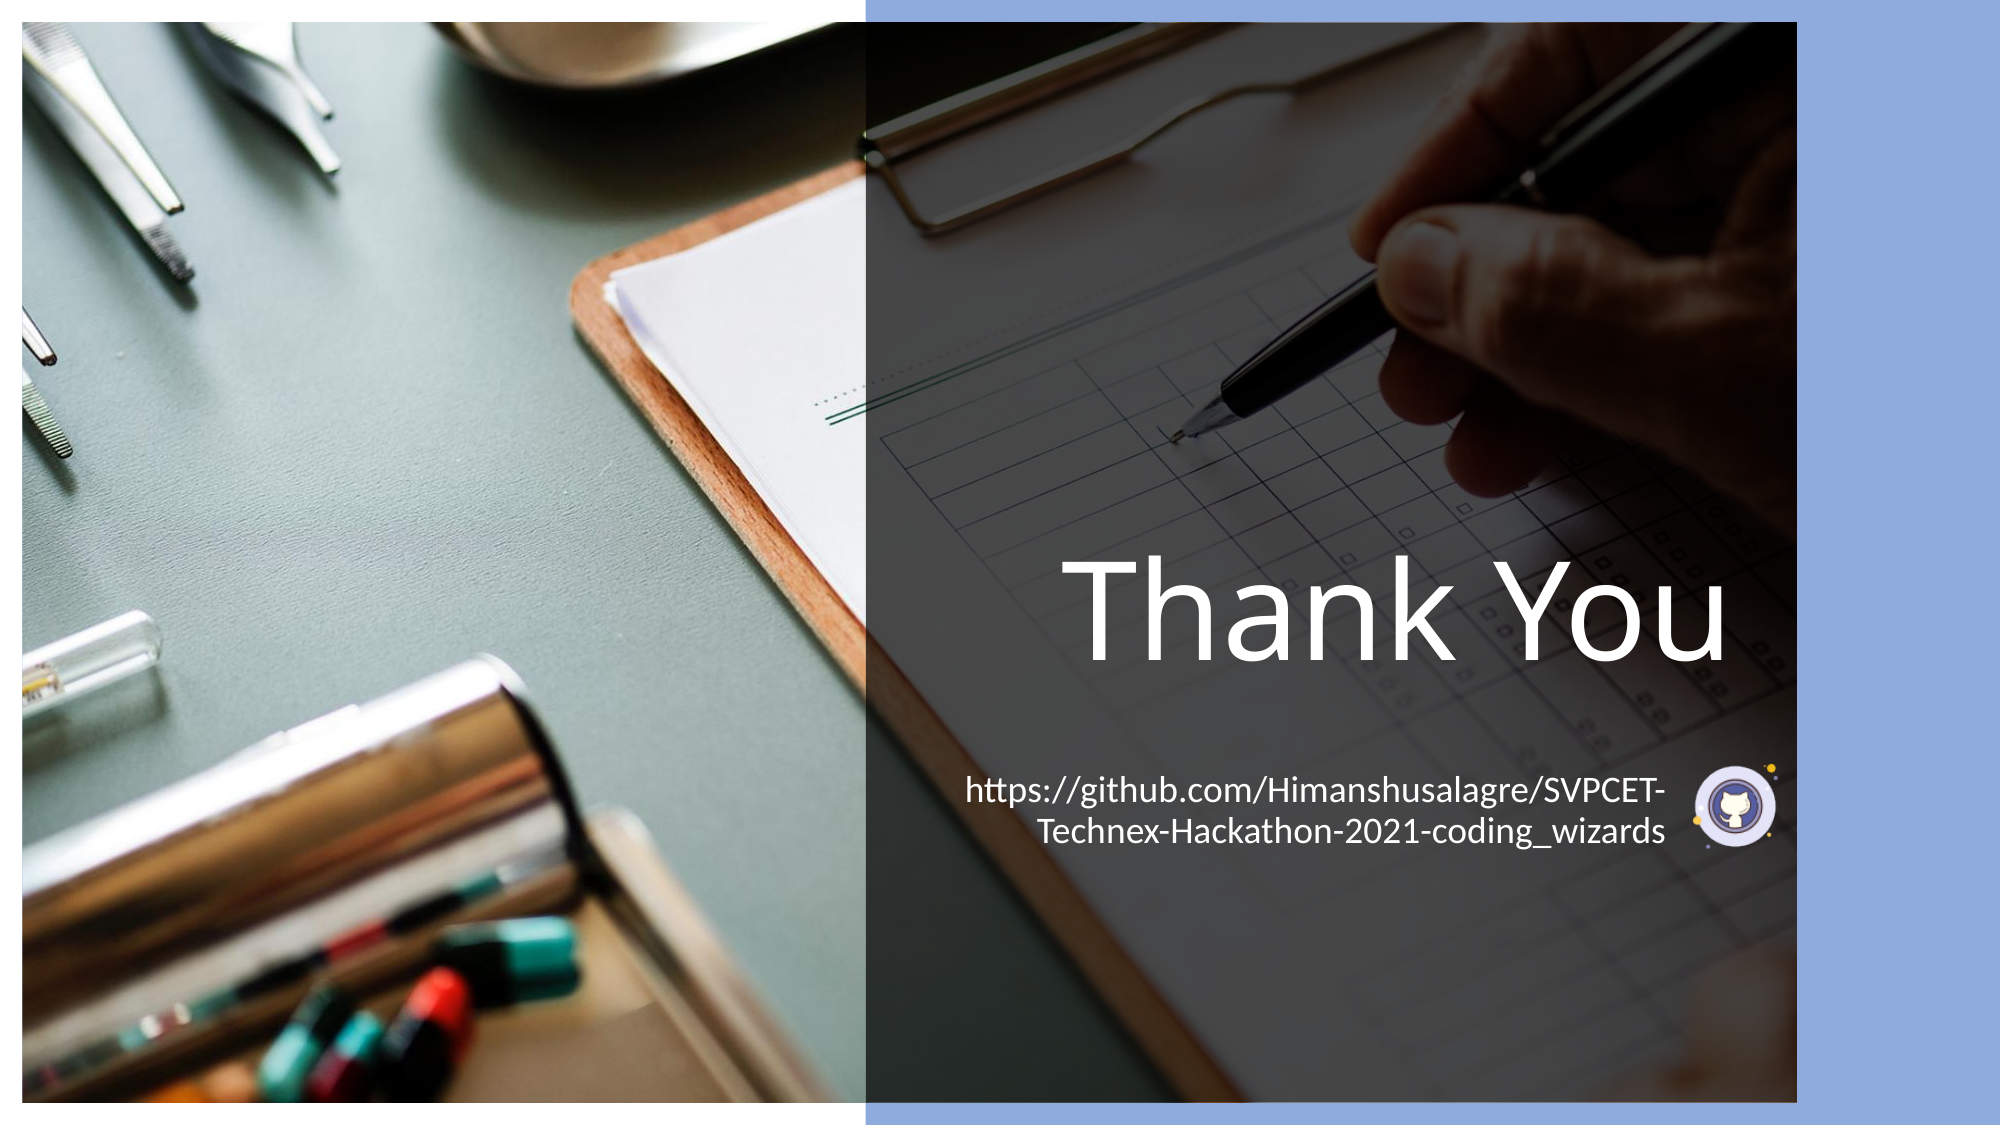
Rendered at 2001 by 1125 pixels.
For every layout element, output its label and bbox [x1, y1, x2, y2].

picture [22, 22, 1797, 1103]
